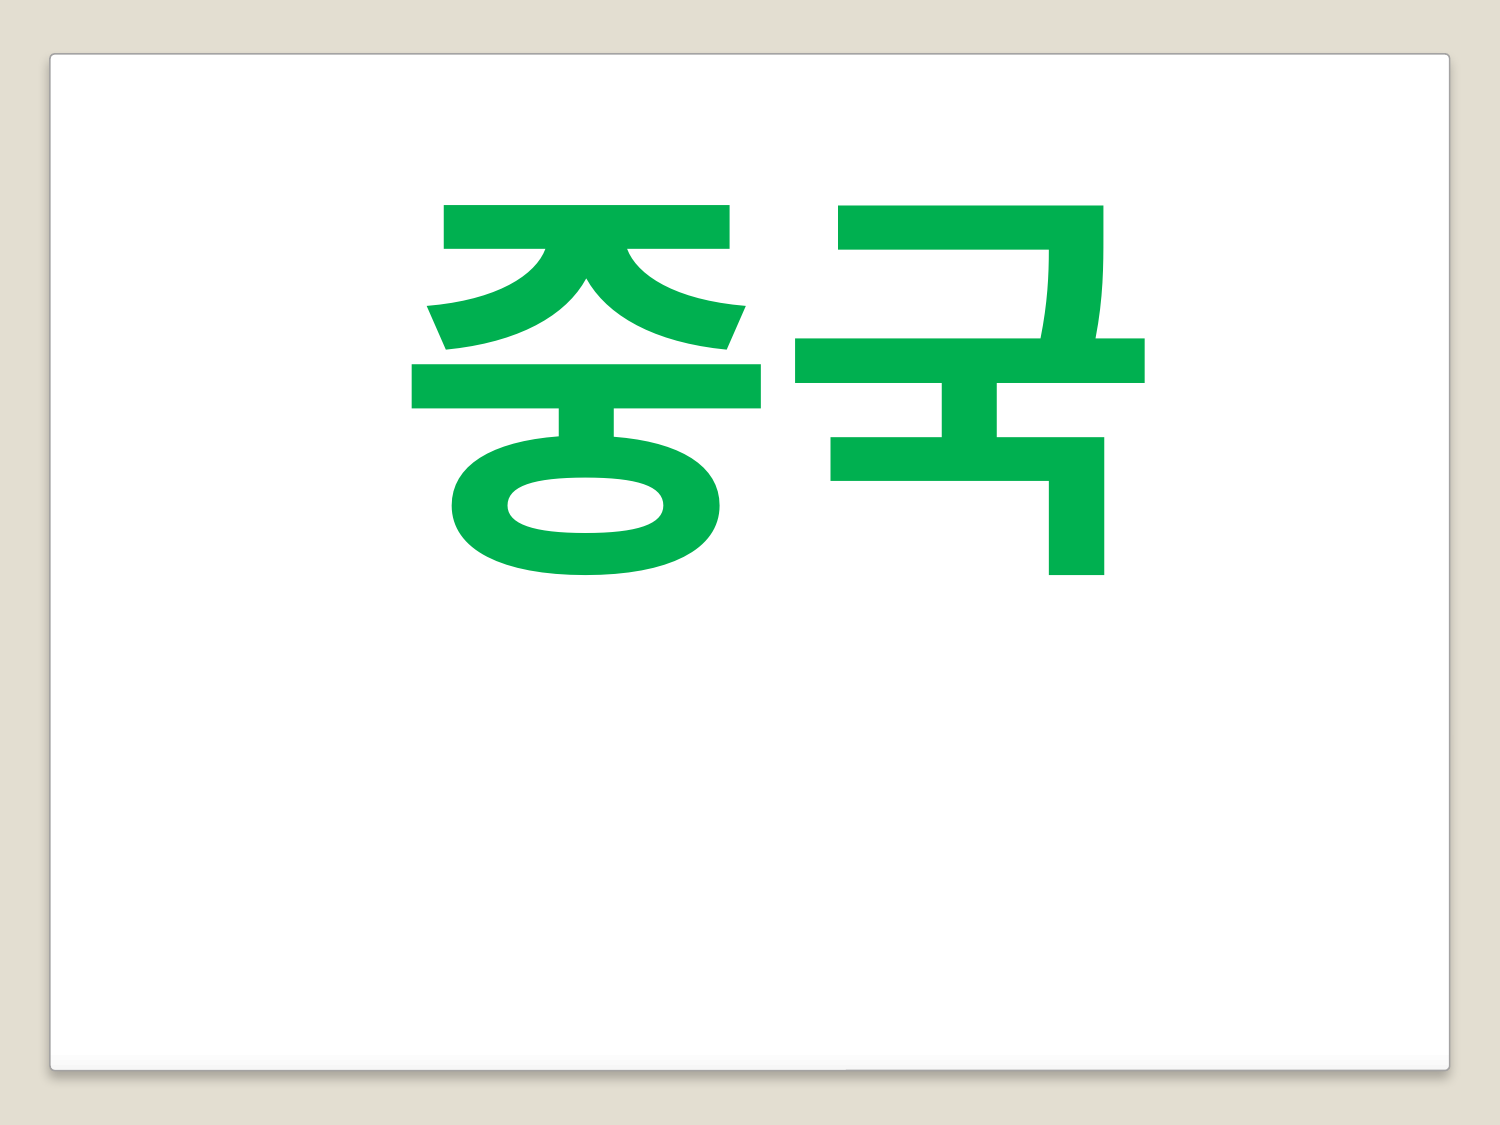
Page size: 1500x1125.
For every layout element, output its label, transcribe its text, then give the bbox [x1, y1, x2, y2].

text_box 중국 [117, 114, 1440, 989]
